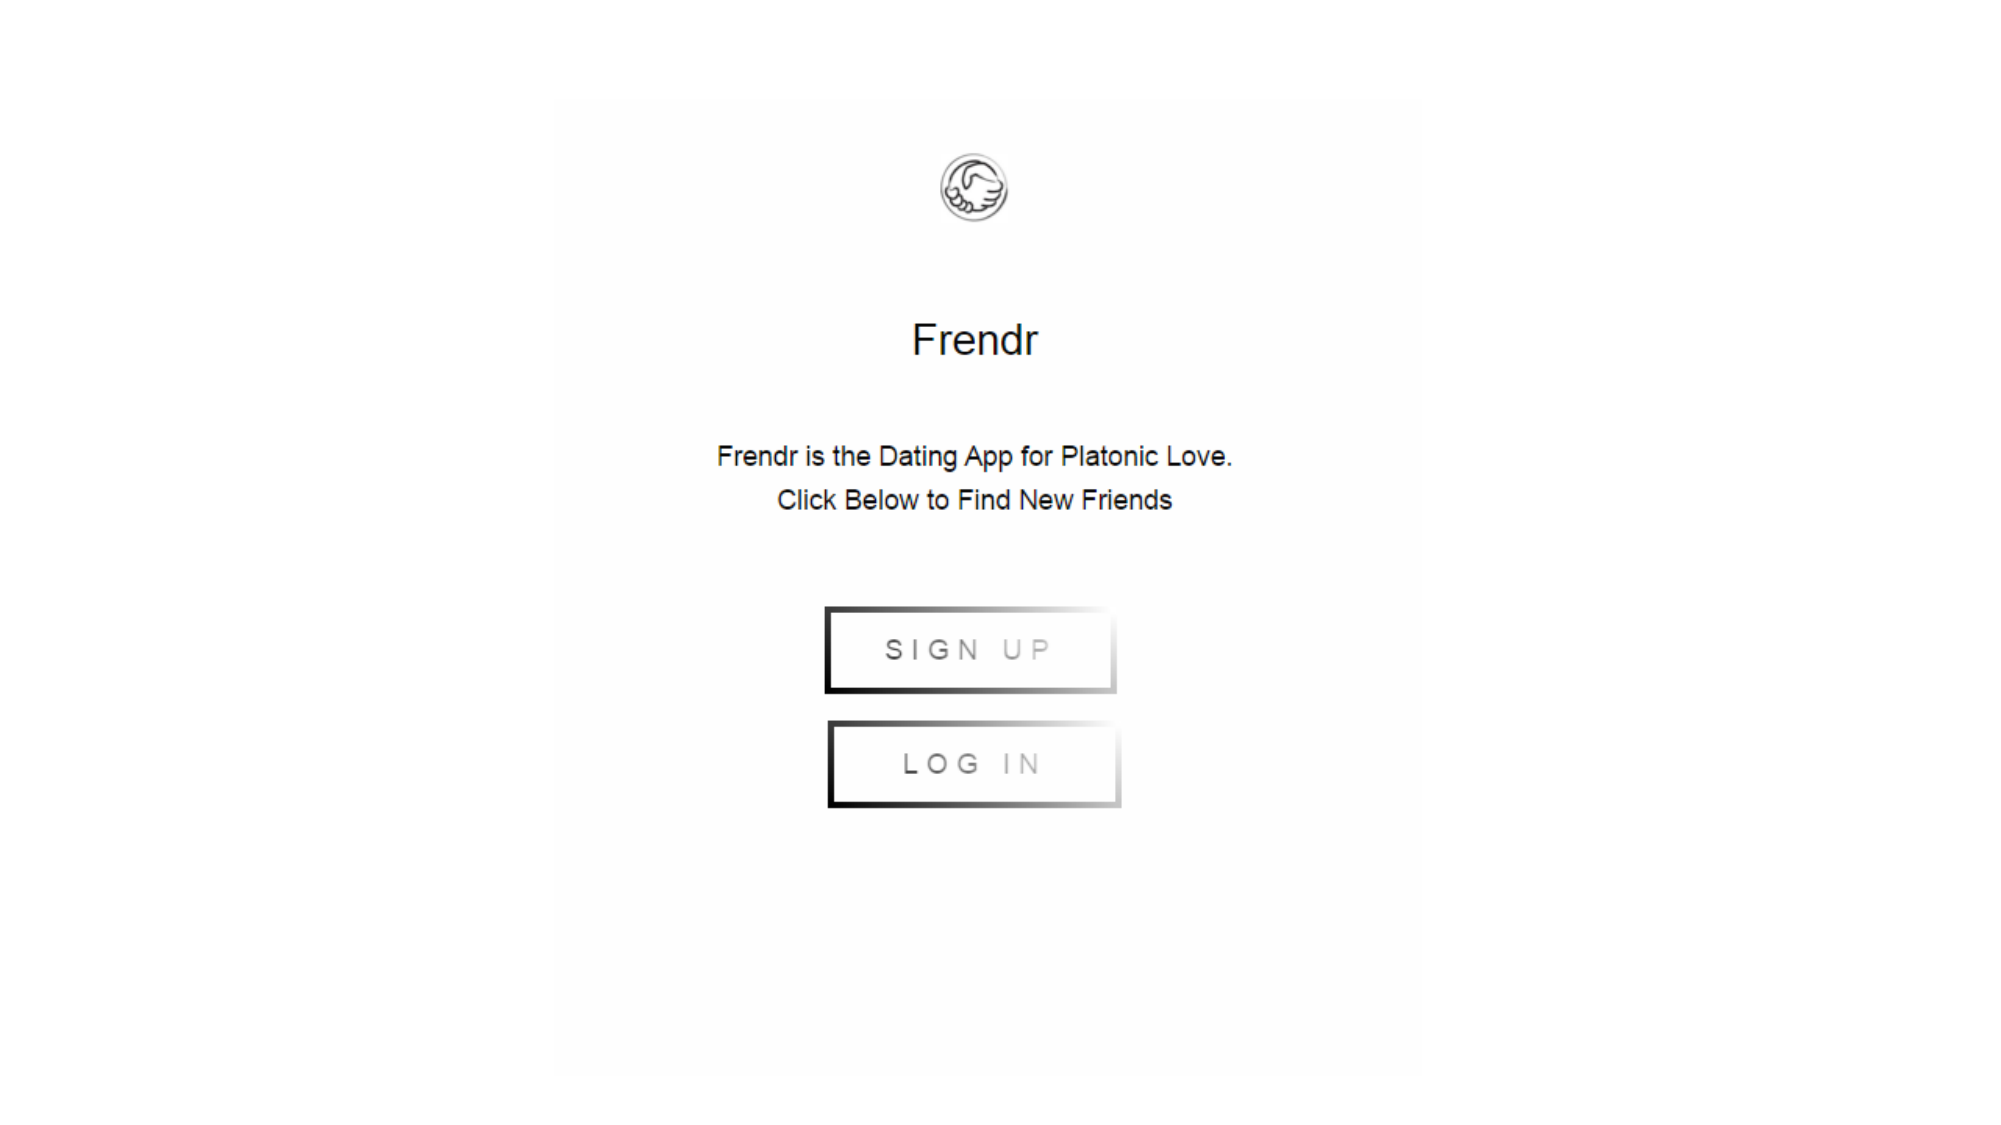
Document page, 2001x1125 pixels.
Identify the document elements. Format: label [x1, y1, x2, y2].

picture [554, 99, 1422, 1076]
